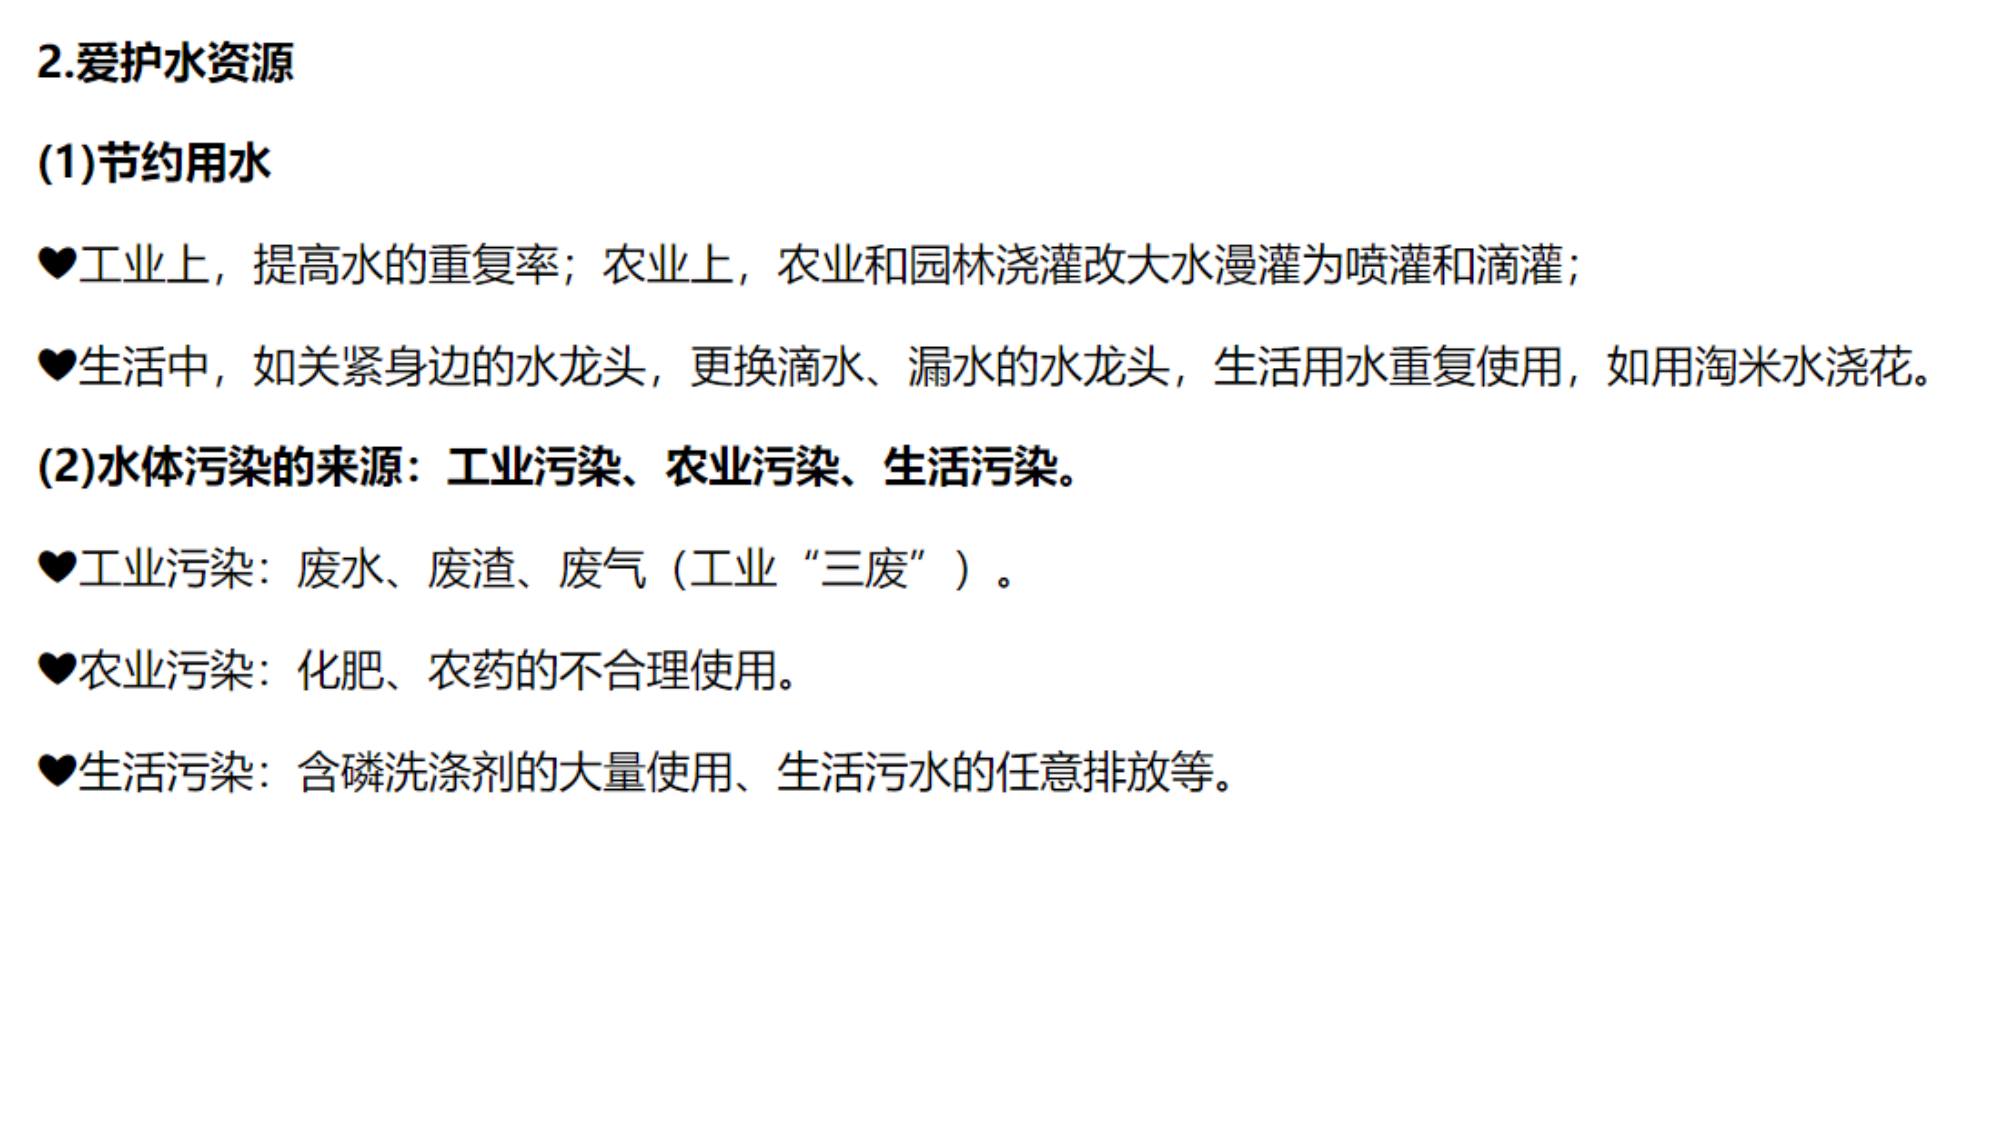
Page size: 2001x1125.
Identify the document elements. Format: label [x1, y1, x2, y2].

picture [22, 36, 1967, 809]
